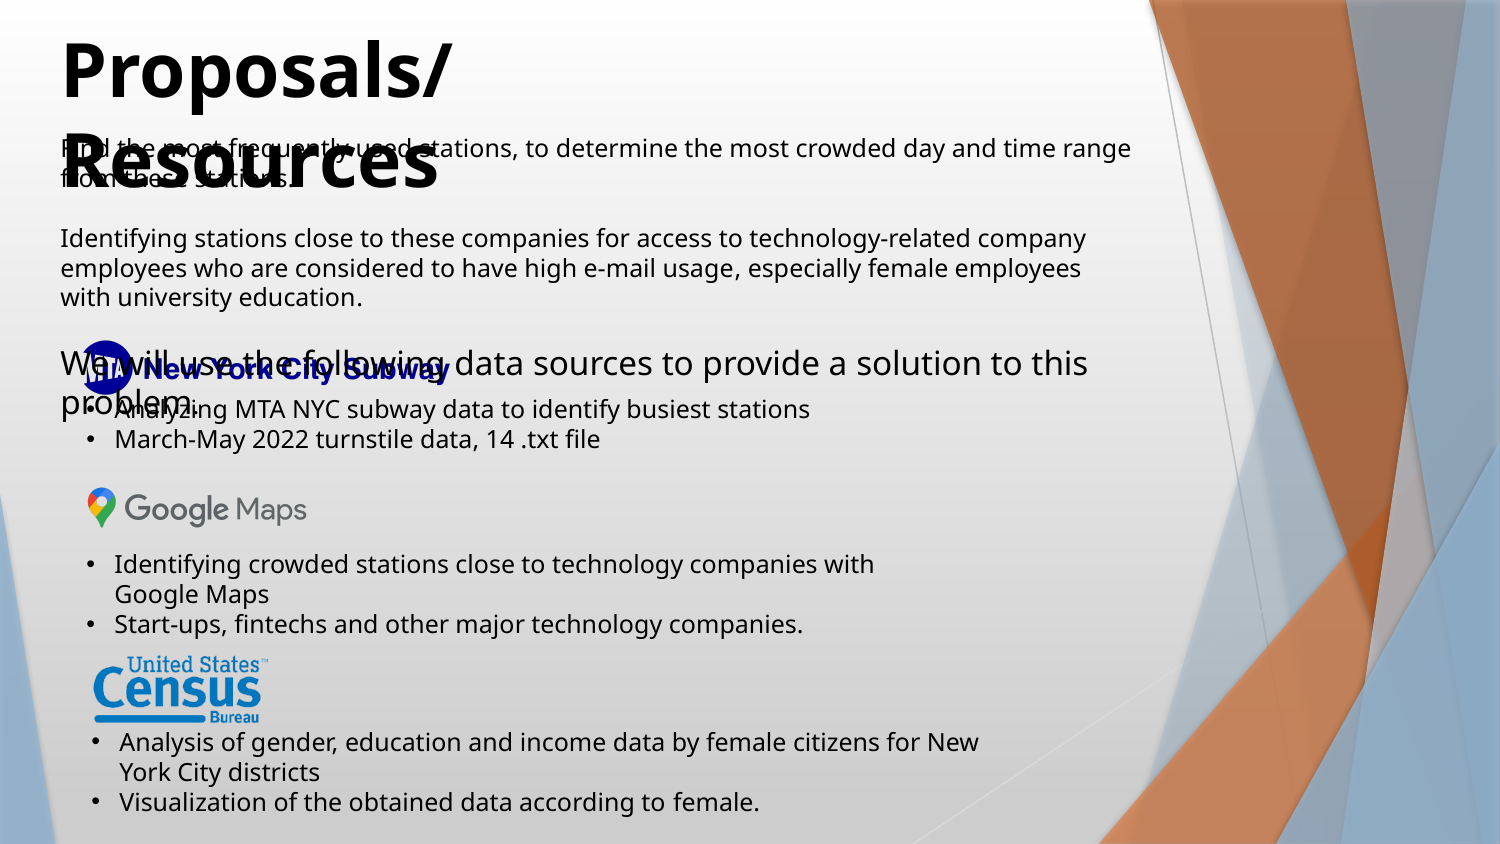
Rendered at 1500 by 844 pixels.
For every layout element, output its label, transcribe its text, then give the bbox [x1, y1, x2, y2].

picture [54, 412, 339, 603]
text_box Proposals/Resources [45, 14, 785, 124]
text_box Identifying crowded stations close to technology companies with Google Maps Start-ups, fintechs and other major technology companies. [290, 541, 946, 646]
picture [74, 329, 460, 406]
picture [74, 609, 287, 770]
text_box Analysis of gender, education and income data by female citizens for New York City districts Visualization of the obtained data according to female. [76, 718, 998, 824]
text_box Find the most frequently used stations, to determine the most crowded day and time range from these stations. Identifying stations close to these companies for access to technology-related company employees who are considered to have high e-mail usage, especially female employees with university education. We will use the following data sources to provide a solution to this problem. [45, 124, 1153, 430]
text_box Analyzing MTA NYC subway data to identify busiest stations March-May 2022 turnstile data, 14 .txt file [343, 386, 874, 461]
